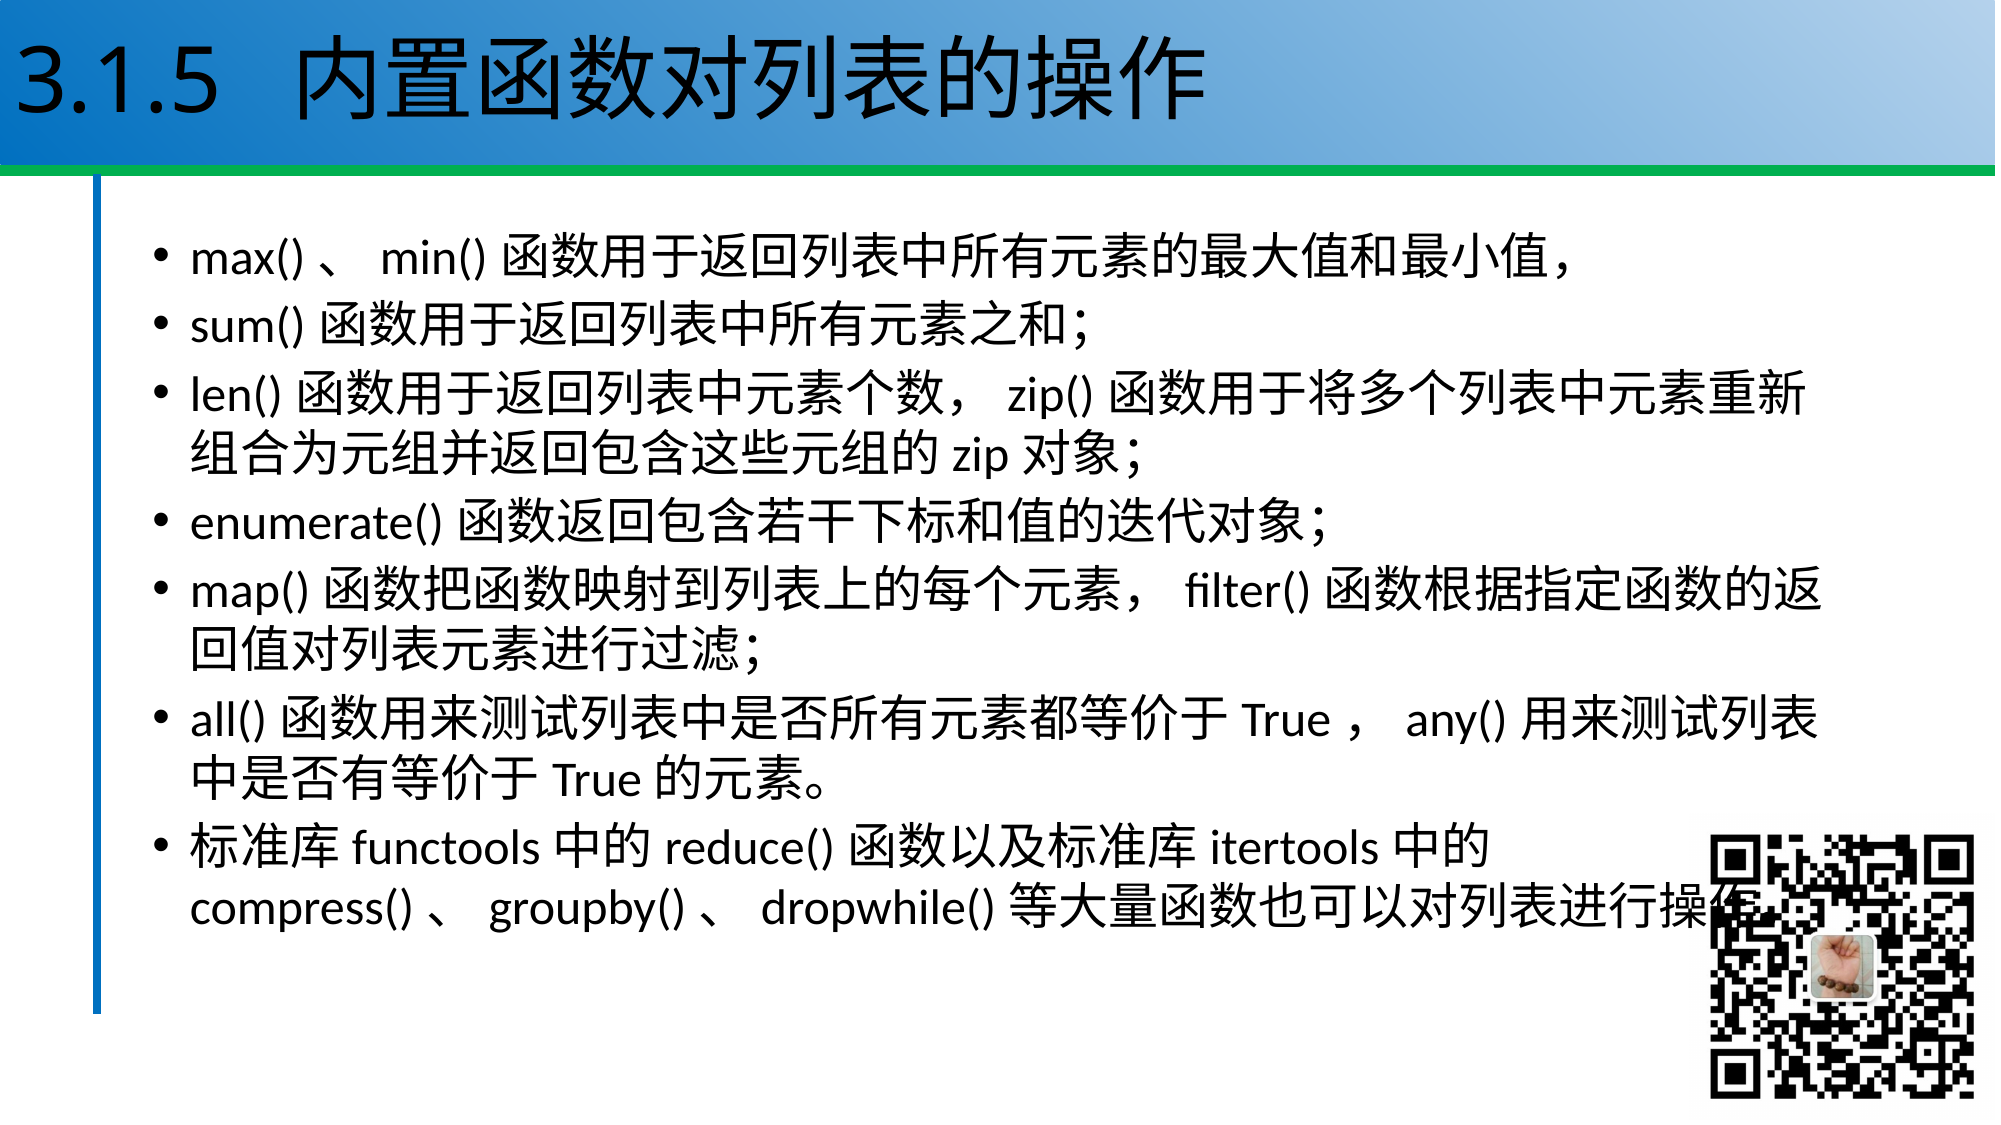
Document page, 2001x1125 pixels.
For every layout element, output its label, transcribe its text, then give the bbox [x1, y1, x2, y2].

picture [1689, 813, 1995, 1120]
slide_number [1412, 1042, 1863, 1103]
list max()、min()函数用于返回列表中所有元素的最大值和最小值， sum()函数用于返回列表中所有元素之和； len()函数用于返回列表中元素个数，zip()函数用于将多个列表中元素重新组合为元组并返回包含这些元组的zip对象； enumerate()函数返回包含若干下标和值的迭代对象； map()函数把函数映射到列表上的每个元素，filter()函数根据指定函数的返回值对列表元素进行过滤； all()函数用来测试列表中是否所有元素都等价于True，any()用来测试列表中是否有等价于True的元素。 标准库functools中的reduce()函数以及标准库itertools中的compress()、groupby()、dropwhile()等大量函数也可以对列表进行操作。 [137, 216, 1863, 978]
title 3.1.5 内置函数对列表的操作 [0, 0, 1995, 165]
